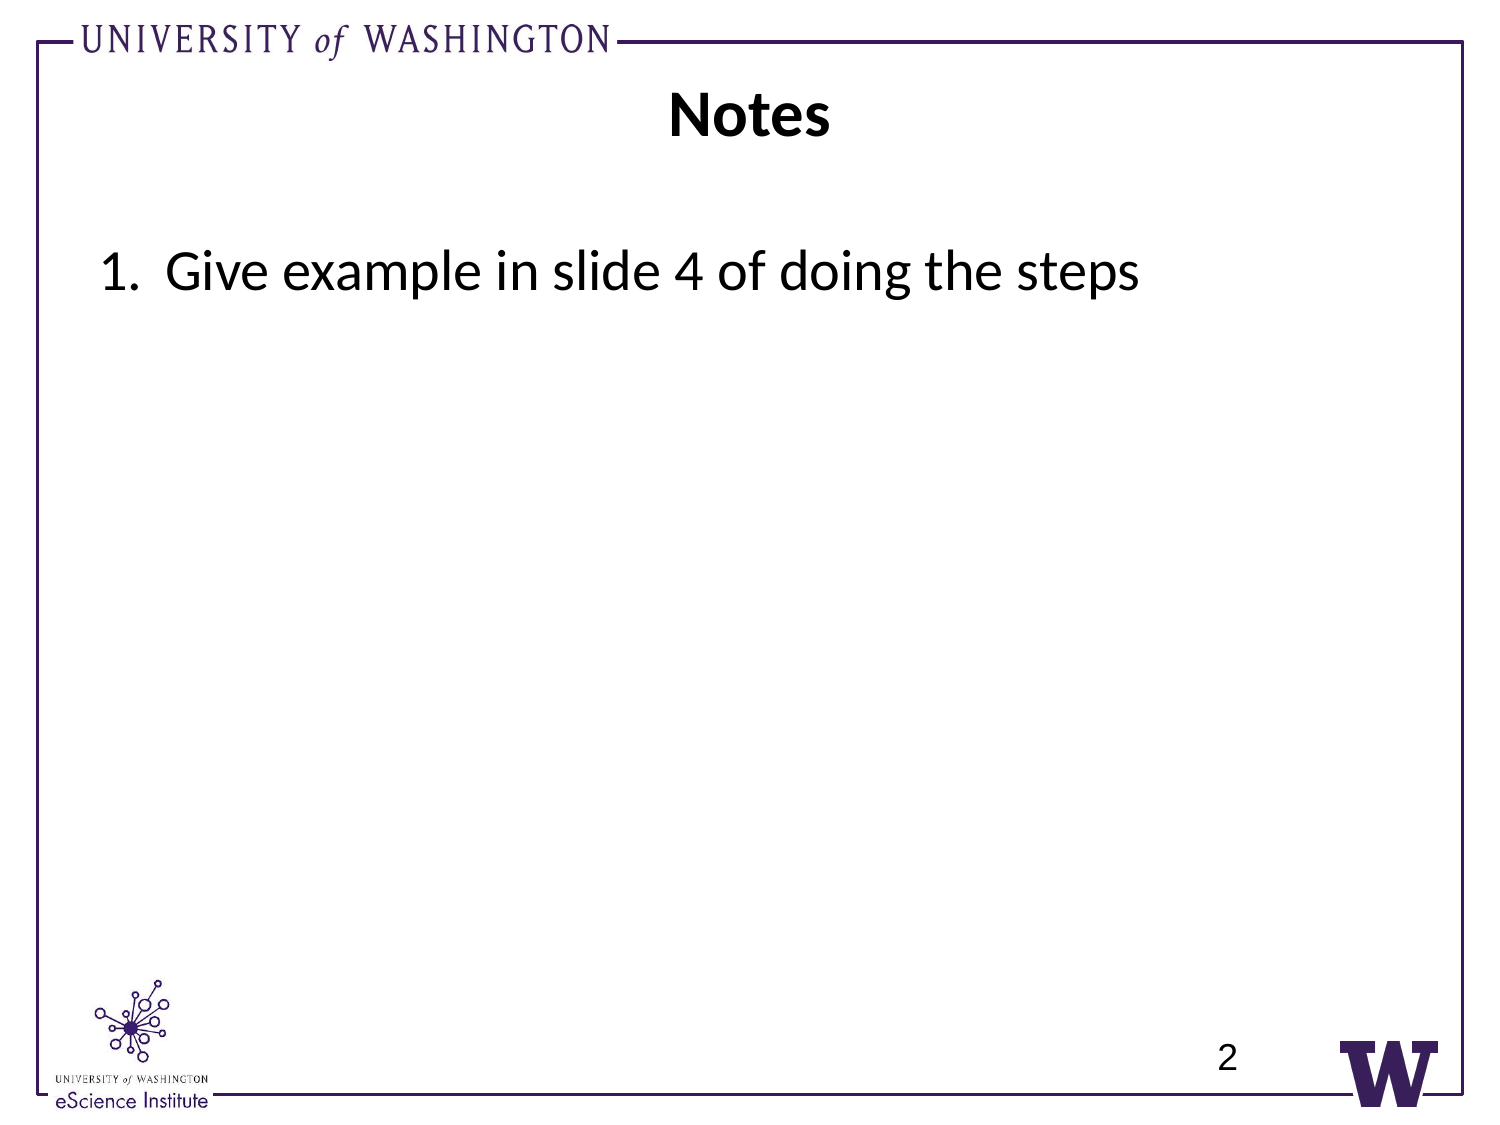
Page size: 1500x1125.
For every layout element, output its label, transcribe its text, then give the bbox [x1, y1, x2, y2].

title Notes [75, 62, 1425, 173]
picture [81, 24, 609, 61]
picture [1340, 1041, 1438, 1107]
slide_number ‹#› [1202, 1025, 1300, 1085]
picture [48, 978, 213, 1113]
list Give example in slide 4 of doing the steps [75, 224, 1425, 975]
